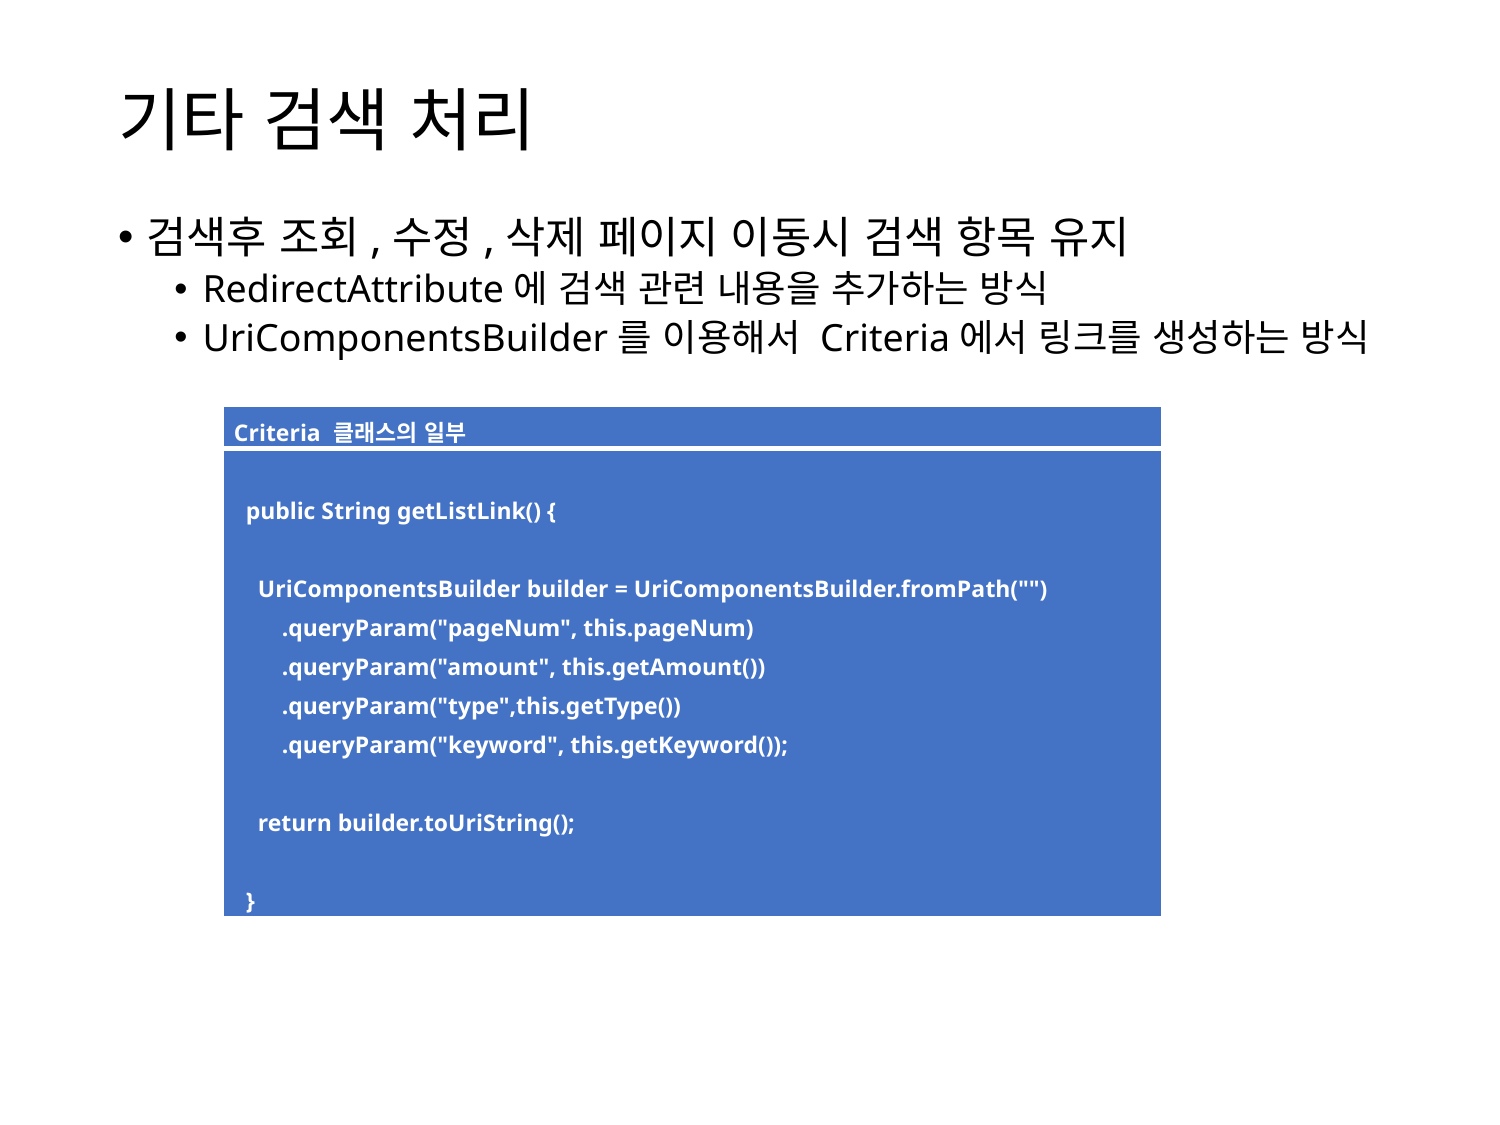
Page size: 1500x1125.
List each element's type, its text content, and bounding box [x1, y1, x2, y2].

title 기타 검색 처리 [103, 59, 1397, 188]
list 검색후 조회,수정,삭제 페이지 이동시 검색 항목 유지 RedirectAttribute에 검색 관련 내용을 추가하는 방식 UriComponentsBuilder를 이용해서 Criteria에서 링크를 생성하는 방식 [103, 208, 1397, 1014]
table_header Criteria 클래스의 일부 [224, 407, 1161, 446]
table_cell public String getListLink() { UriComponentsBuilder builder = UriComponentsBuilder.fromPath("") .queryParam("pageNum", this.pageNum) .queryParam("amount", this.getAmount()) .queryParam("type",this.getType()) .queryParam("keyword", this.getKeyword()); return builder.toUriString(); } [224, 451, 1161, 916]
